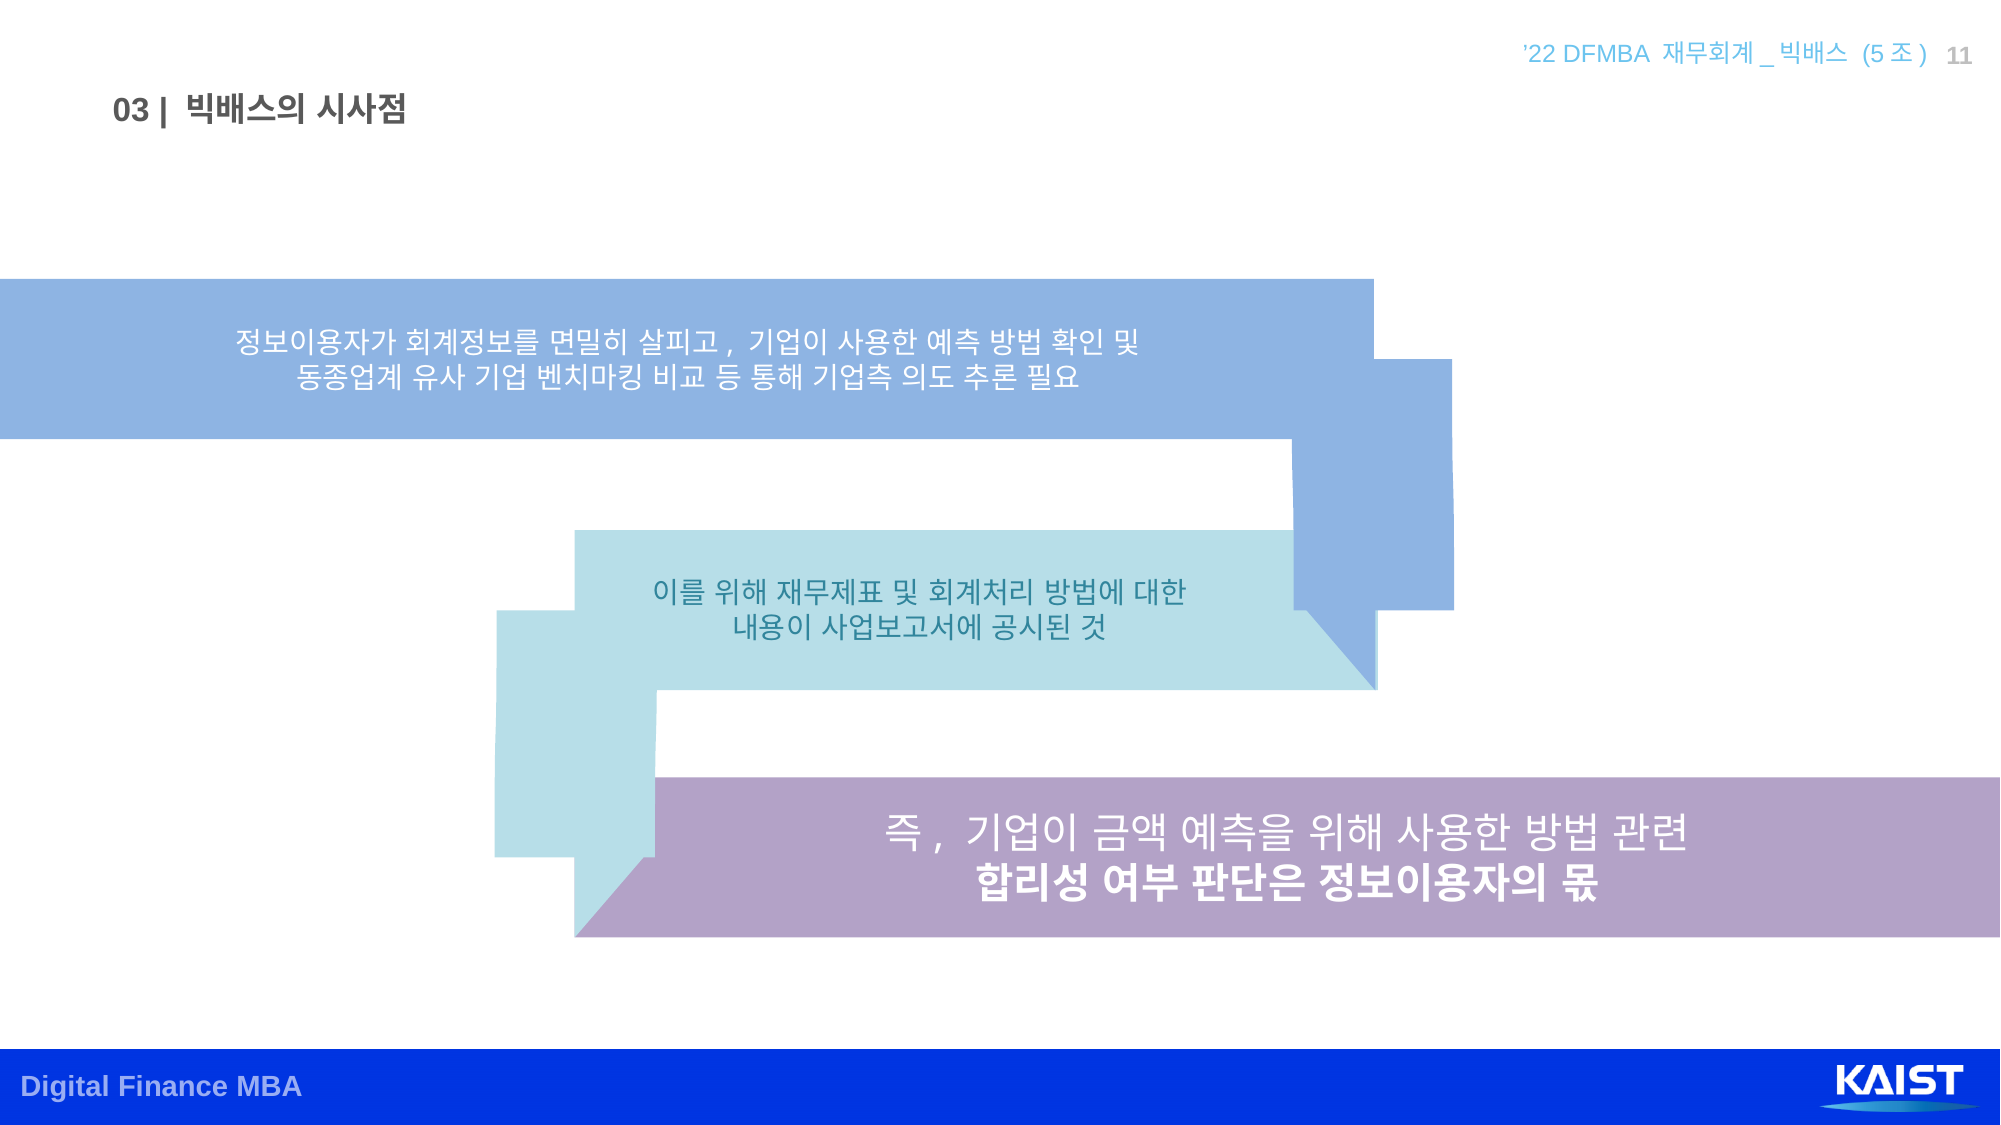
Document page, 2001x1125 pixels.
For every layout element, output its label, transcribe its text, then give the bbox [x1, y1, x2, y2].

picture [0, 1049, 2000, 1125]
text_box 03 | 빅배스의 시사점 [98, 81, 575, 136]
text_box 즉, 기업이 금액 예측을 위해 사용한 방법 관련 합리성 여부 판단은 정보이용자의 몫 [1382, 775, 2000, 939]
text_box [574, 695, 1379, 938]
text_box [0, 278, 1376, 691]
